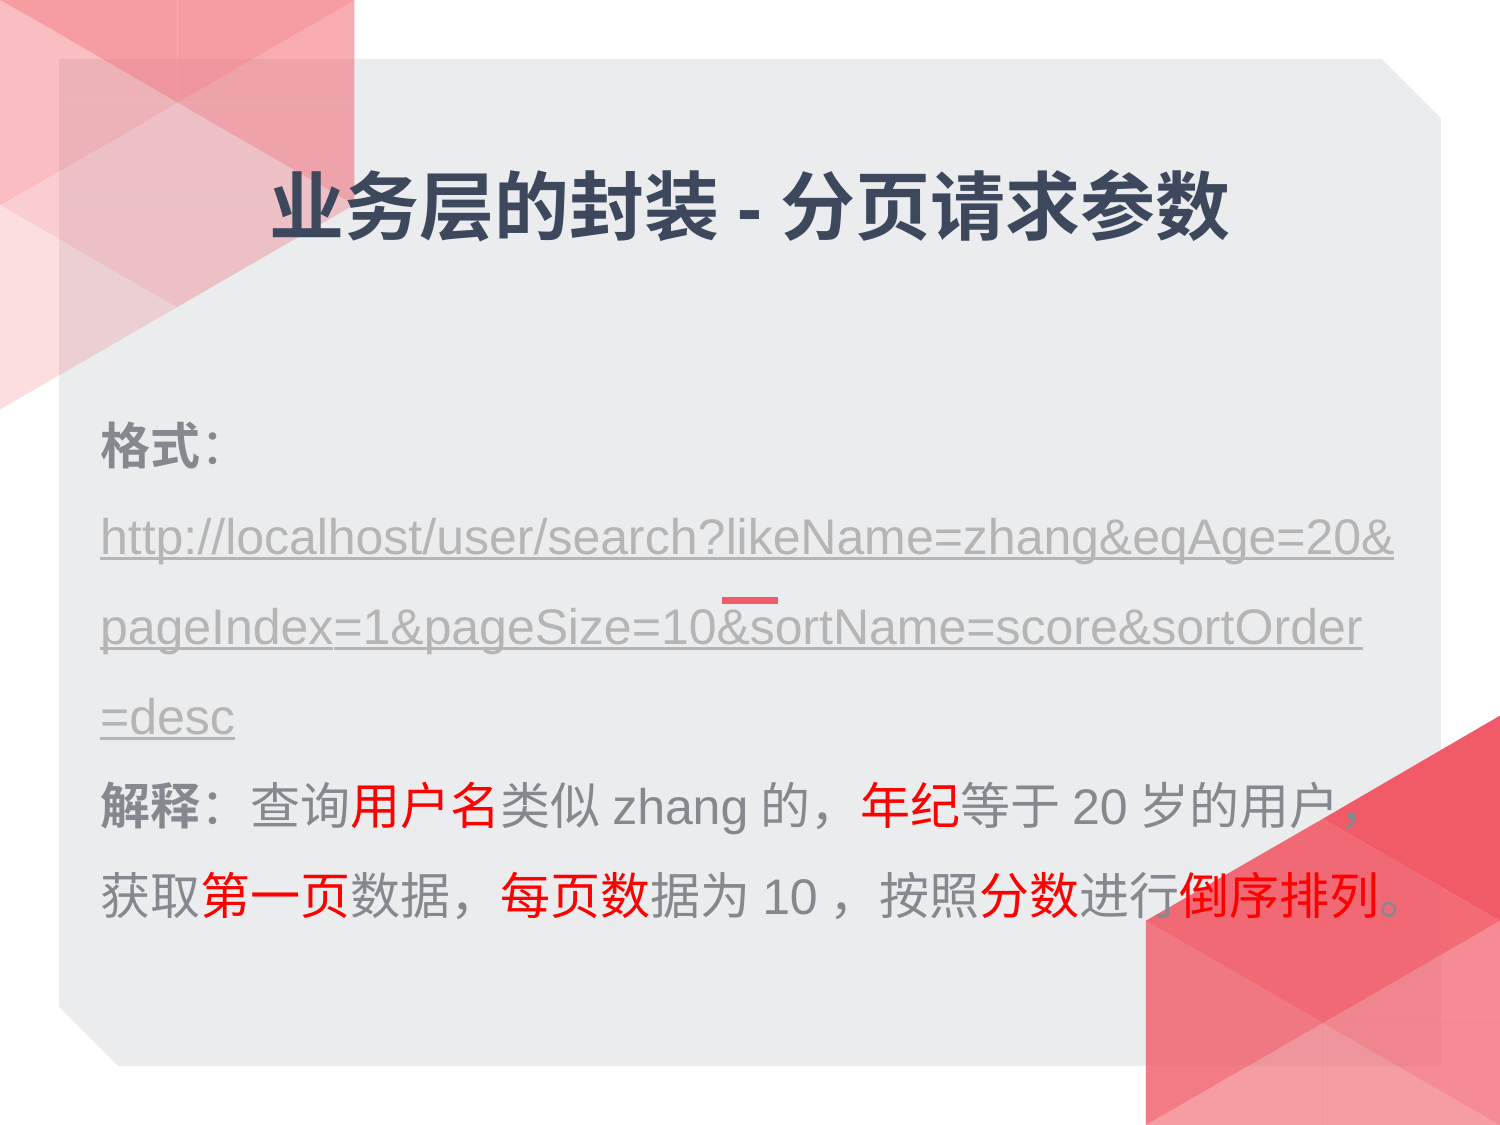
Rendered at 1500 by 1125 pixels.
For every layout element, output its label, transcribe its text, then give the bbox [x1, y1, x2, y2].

list 格式： http://localhost/user/search?likeName=zhang&eqAge=20&pageIndex=1&pageSize=10&sortName=score&sortOrder=desc 解释：查询用户名类似zhang的，年纪等于20岁的用户，获取第一页数据，每页数据为10，按照分数进行倒序排列。 [100, 354, 1400, 1028]
title 业务层的封装-分页请求参数 [100, 70, 1400, 250]
